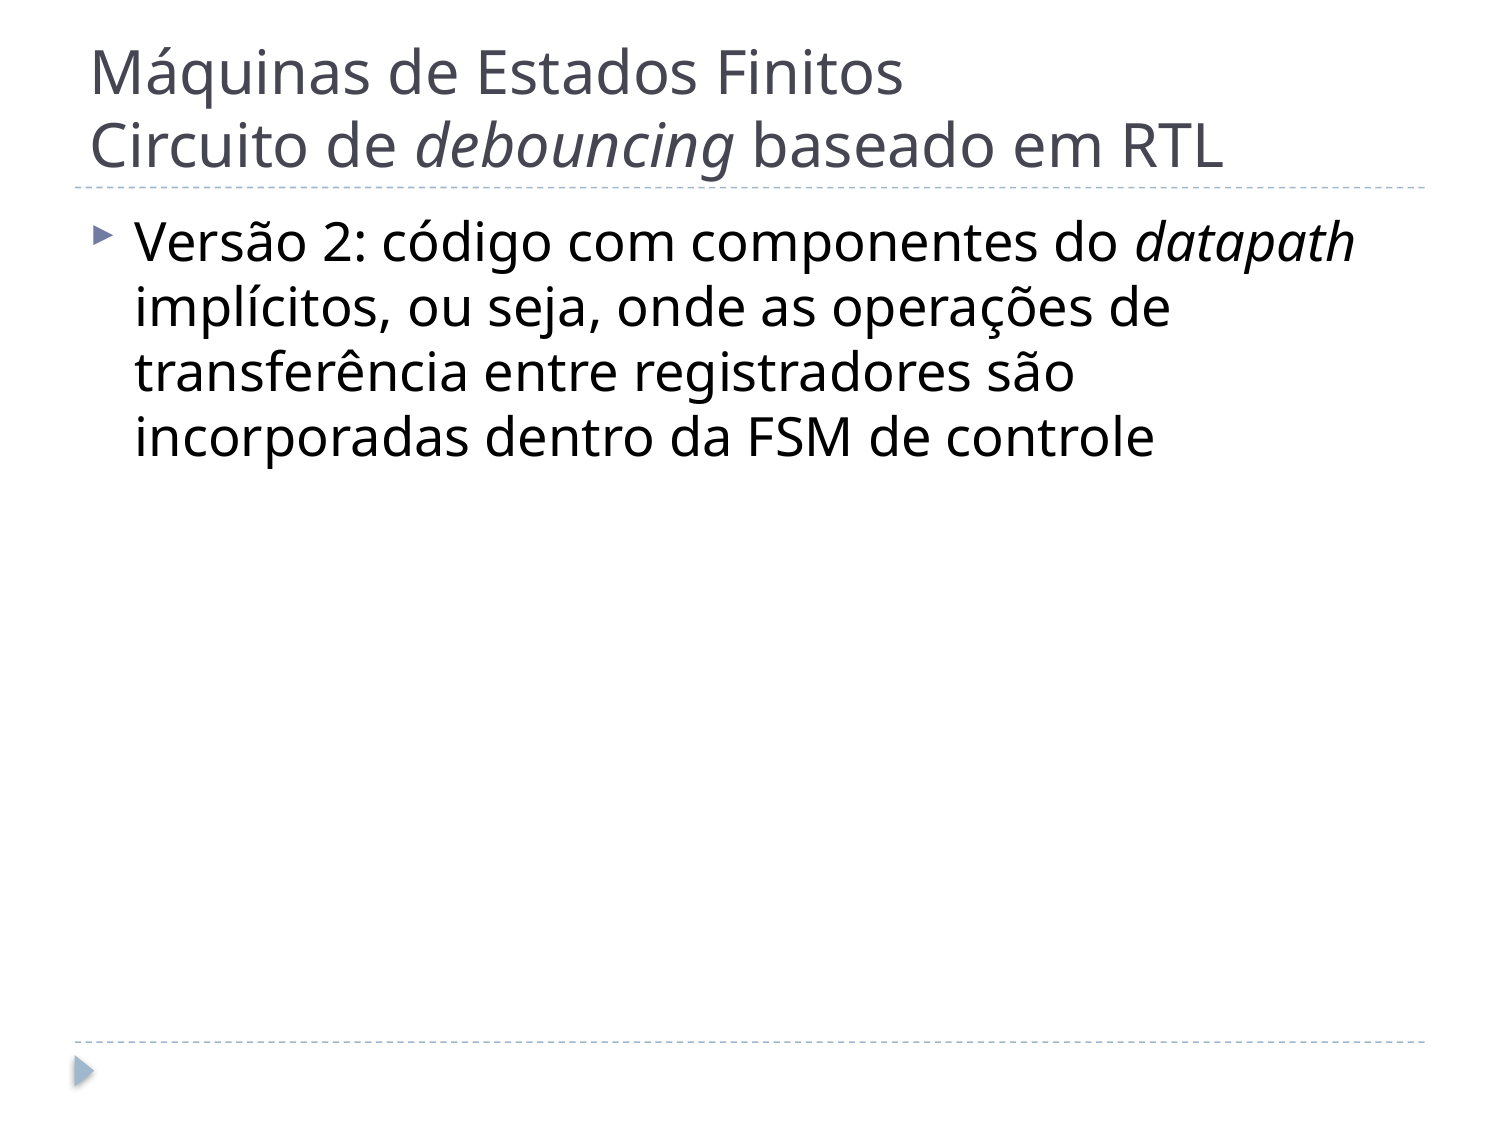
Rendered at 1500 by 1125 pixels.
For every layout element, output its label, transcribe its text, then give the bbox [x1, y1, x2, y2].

list Versão 2: código com componentes do datapath implícitos, ou seja, onde as operações de transferência entre registradores são incorporadas dentro da FSM de controle [75, 200, 1425, 1010]
title Máquinas de Estados Finitos Circuito de debouncing baseado em RTL [75, 24, 1425, 188]
